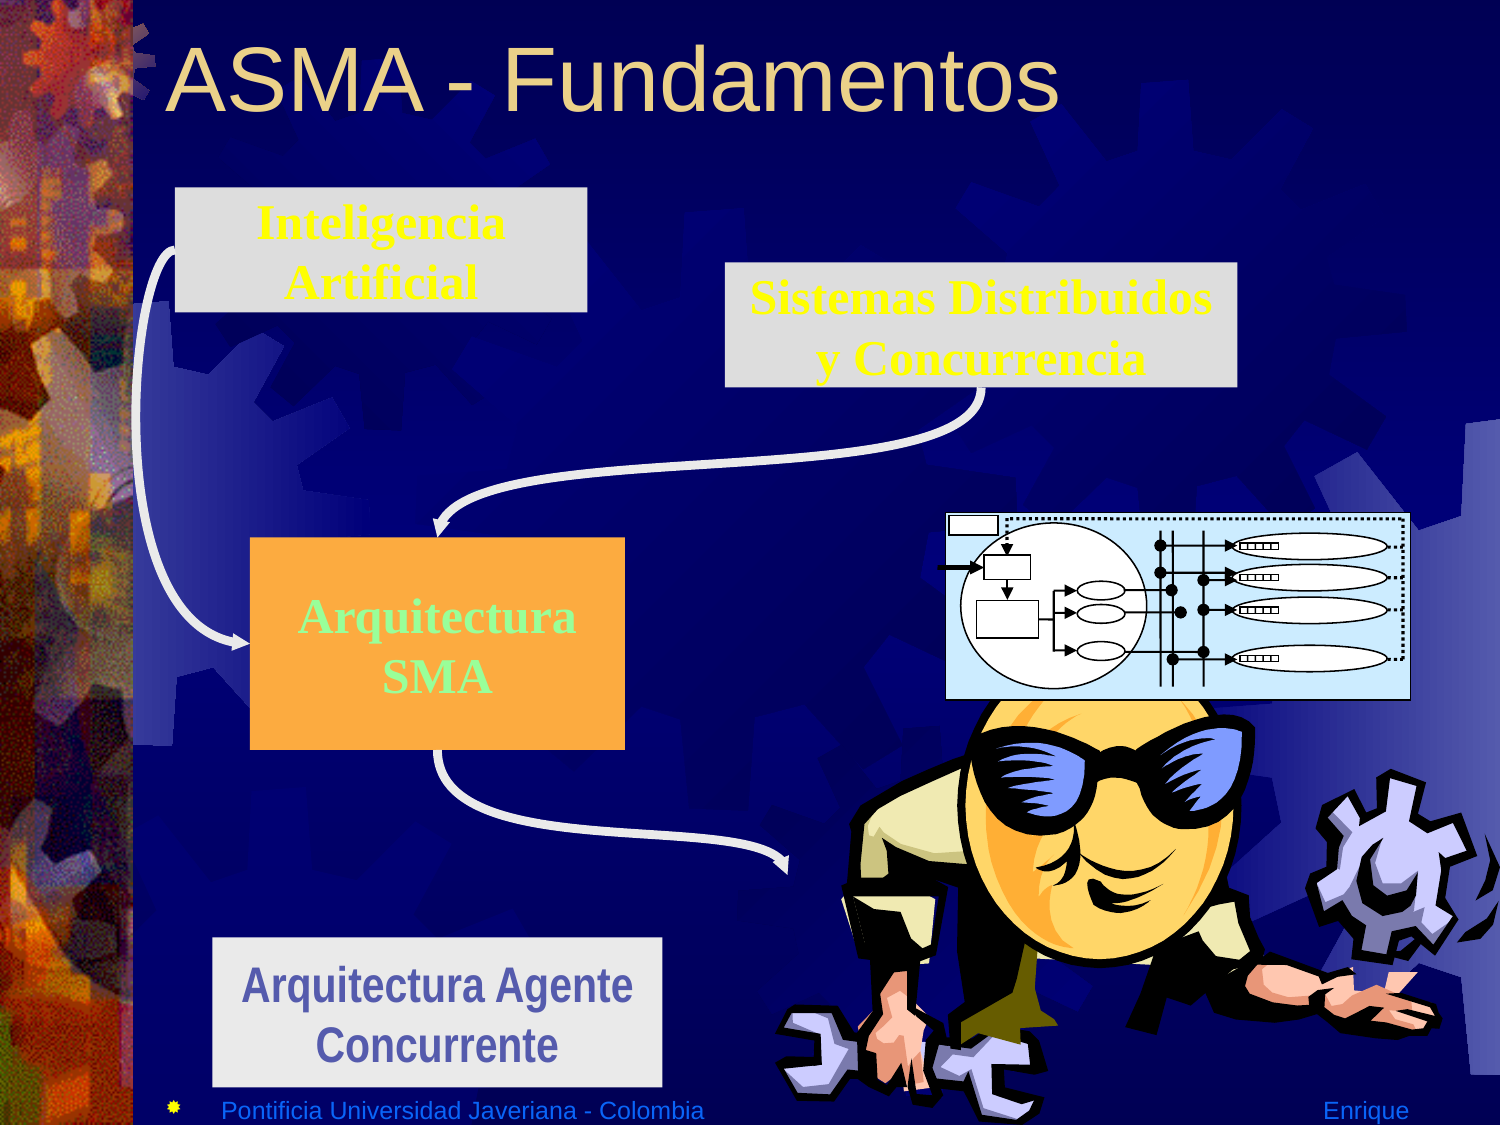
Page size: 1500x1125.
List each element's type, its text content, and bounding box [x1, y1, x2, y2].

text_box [937, 512, 1411, 701]
picture [0, 0, 133, 1125]
text_box Sistemas Distribuidos y Concurrencia [788, 262, 1238, 388]
title ASMA - Fundamentos [149, 0, 1426, 138]
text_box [634, 190, 785, 735]
text_box Inteligencia Artificial [174, 187, 588, 313]
text_box Pontificia Universidad Javeriana - Colombia Enrique González [149, 1087, 769, 1125]
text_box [174, 249, 251, 644]
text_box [549, 637, 676, 988]
text_box Arquitectura SMA [249, 537, 625, 750]
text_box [774, 641, 1500, 1125]
text_box Arquitectura Agente Concurrente [212, 937, 663, 1087]
